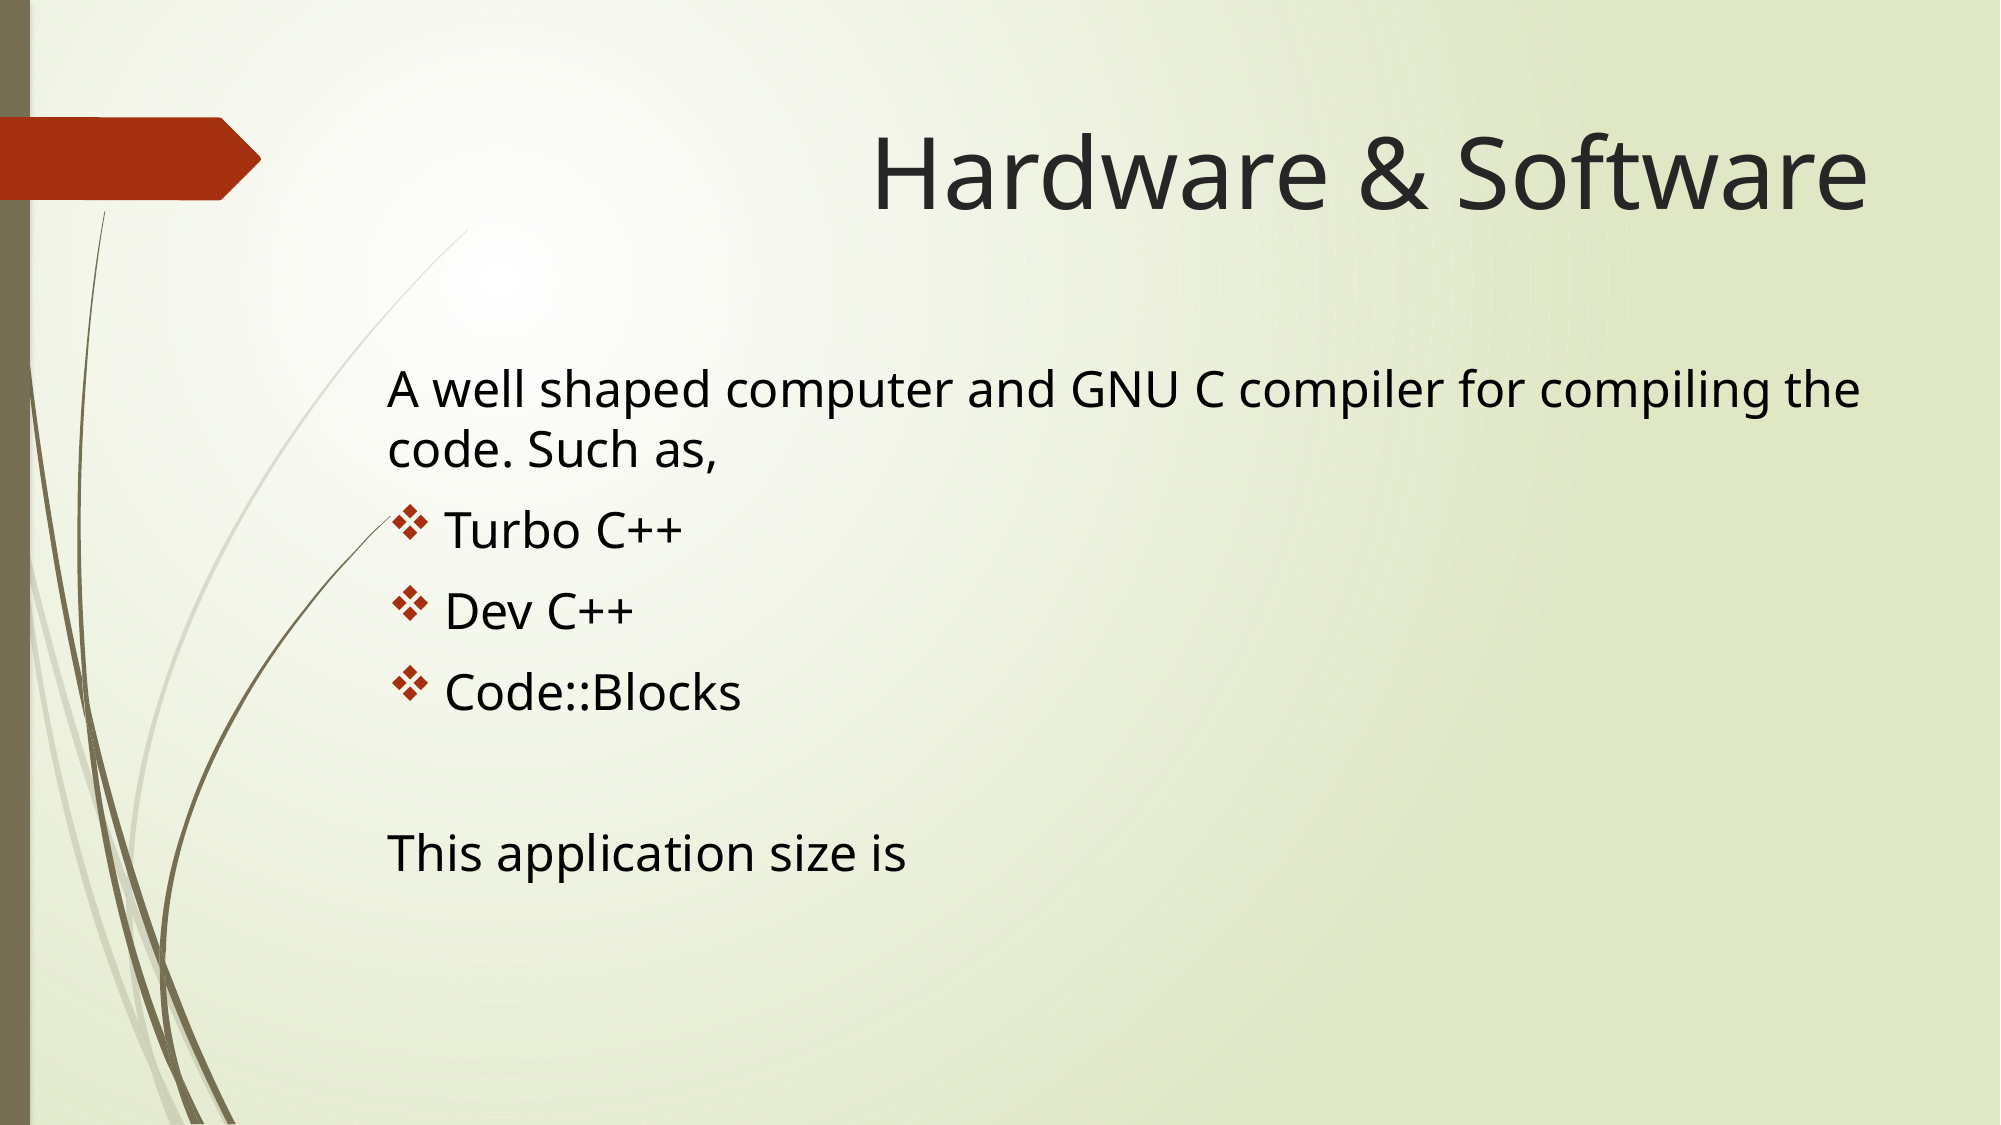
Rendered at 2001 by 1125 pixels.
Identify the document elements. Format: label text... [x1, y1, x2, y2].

title Hardware & Software [425, 102, 1888, 313]
list A well shaped computer and GNU C compiler for compiling the code. Such as, Turbo C++ Dev C++ Code::Blocks This application size is [372, 350, 1888, 970]
